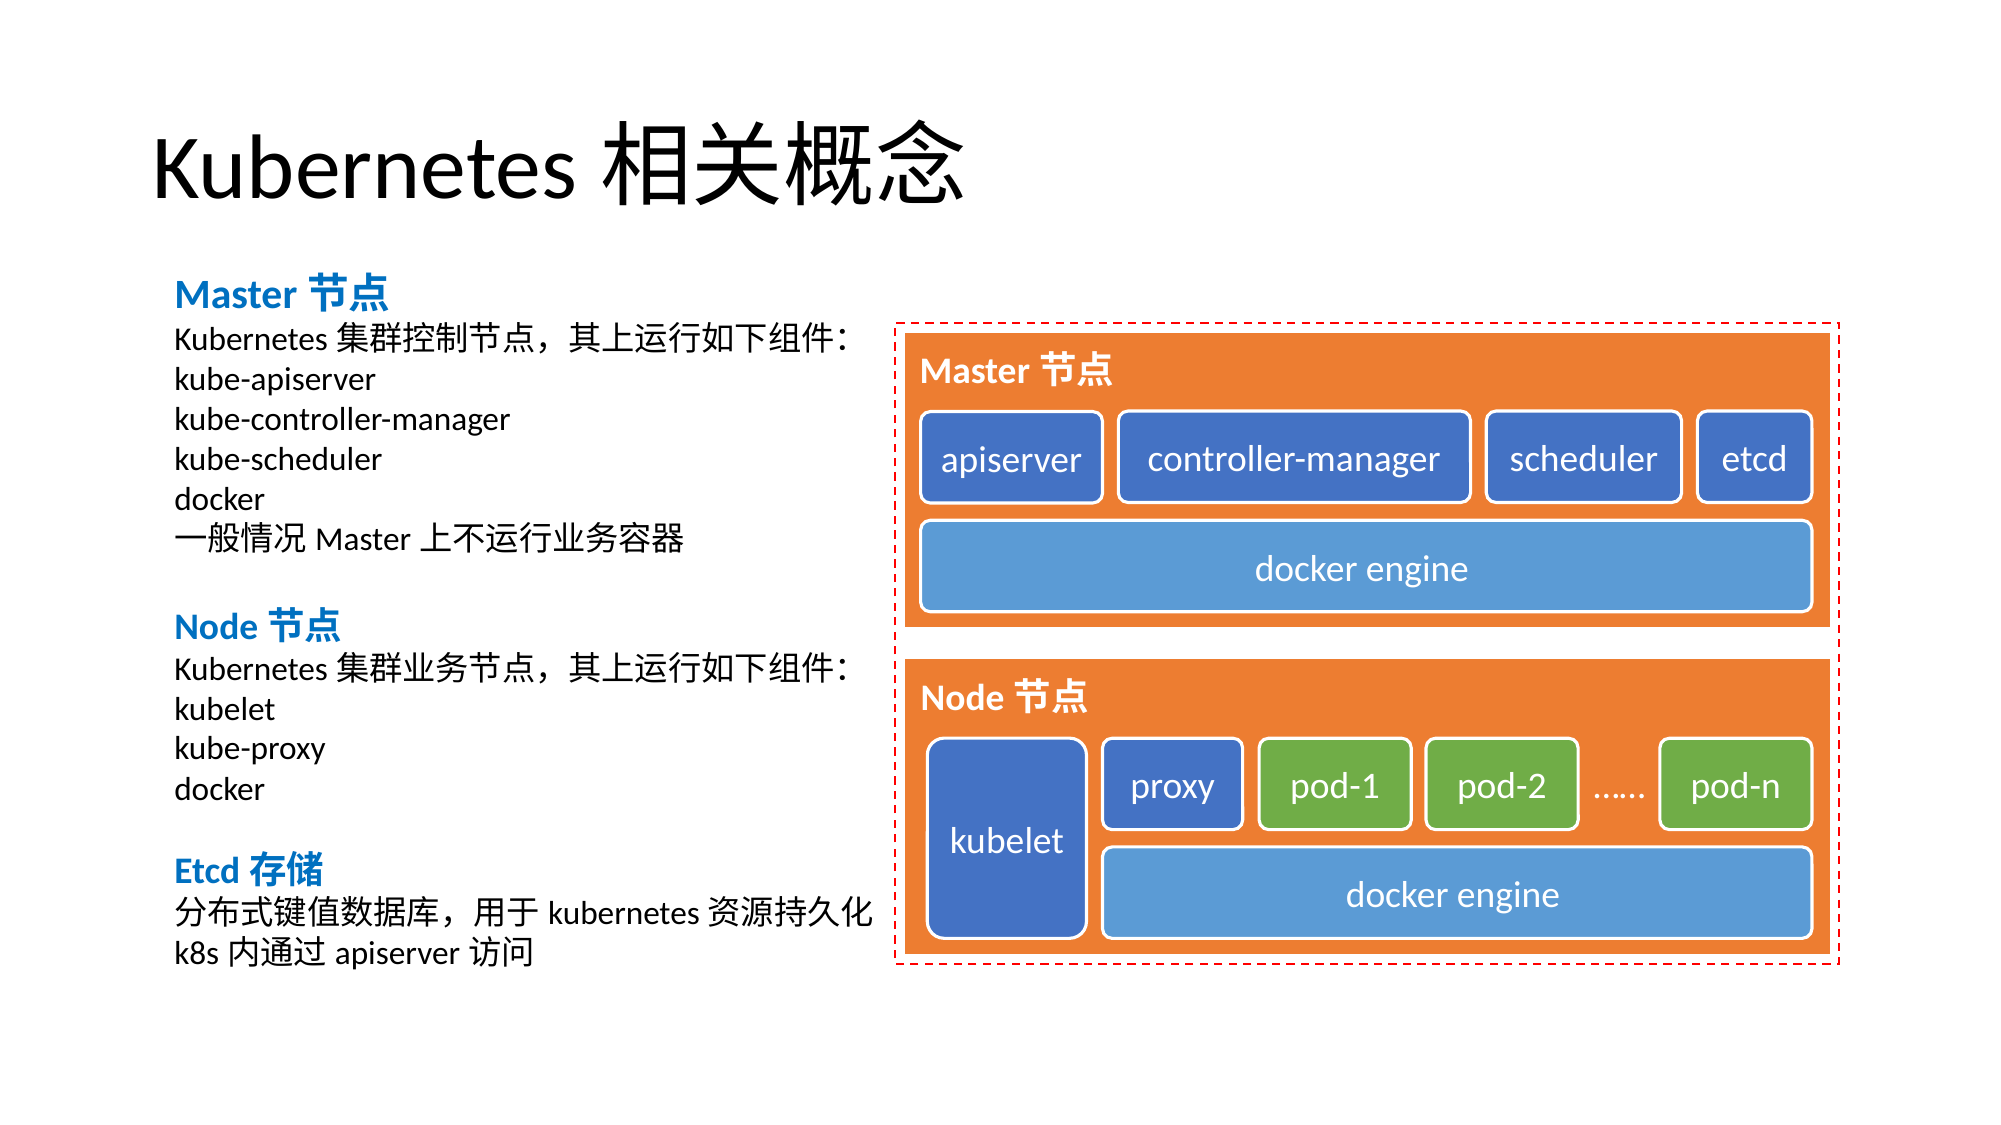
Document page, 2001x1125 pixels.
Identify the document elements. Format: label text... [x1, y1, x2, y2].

text_box Master节点 Kubernetes集群控制节点，其上运行如下组件： kube-apiserver kube-controller-manager kube-scheduler docker 一般情况Master上不运行业务容器 Node节点 Kubernetes集群业务节点，其上运行如下组件： kubelet kube-proxy docker Etcd存储 分布式键值数据库，用于kubernetes资源持久化 k8s内通过apiserver访问 [159, 259, 889, 979]
title Kubernetes相关概念 [137, 59, 1863, 278]
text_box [895, 322, 1839, 965]
